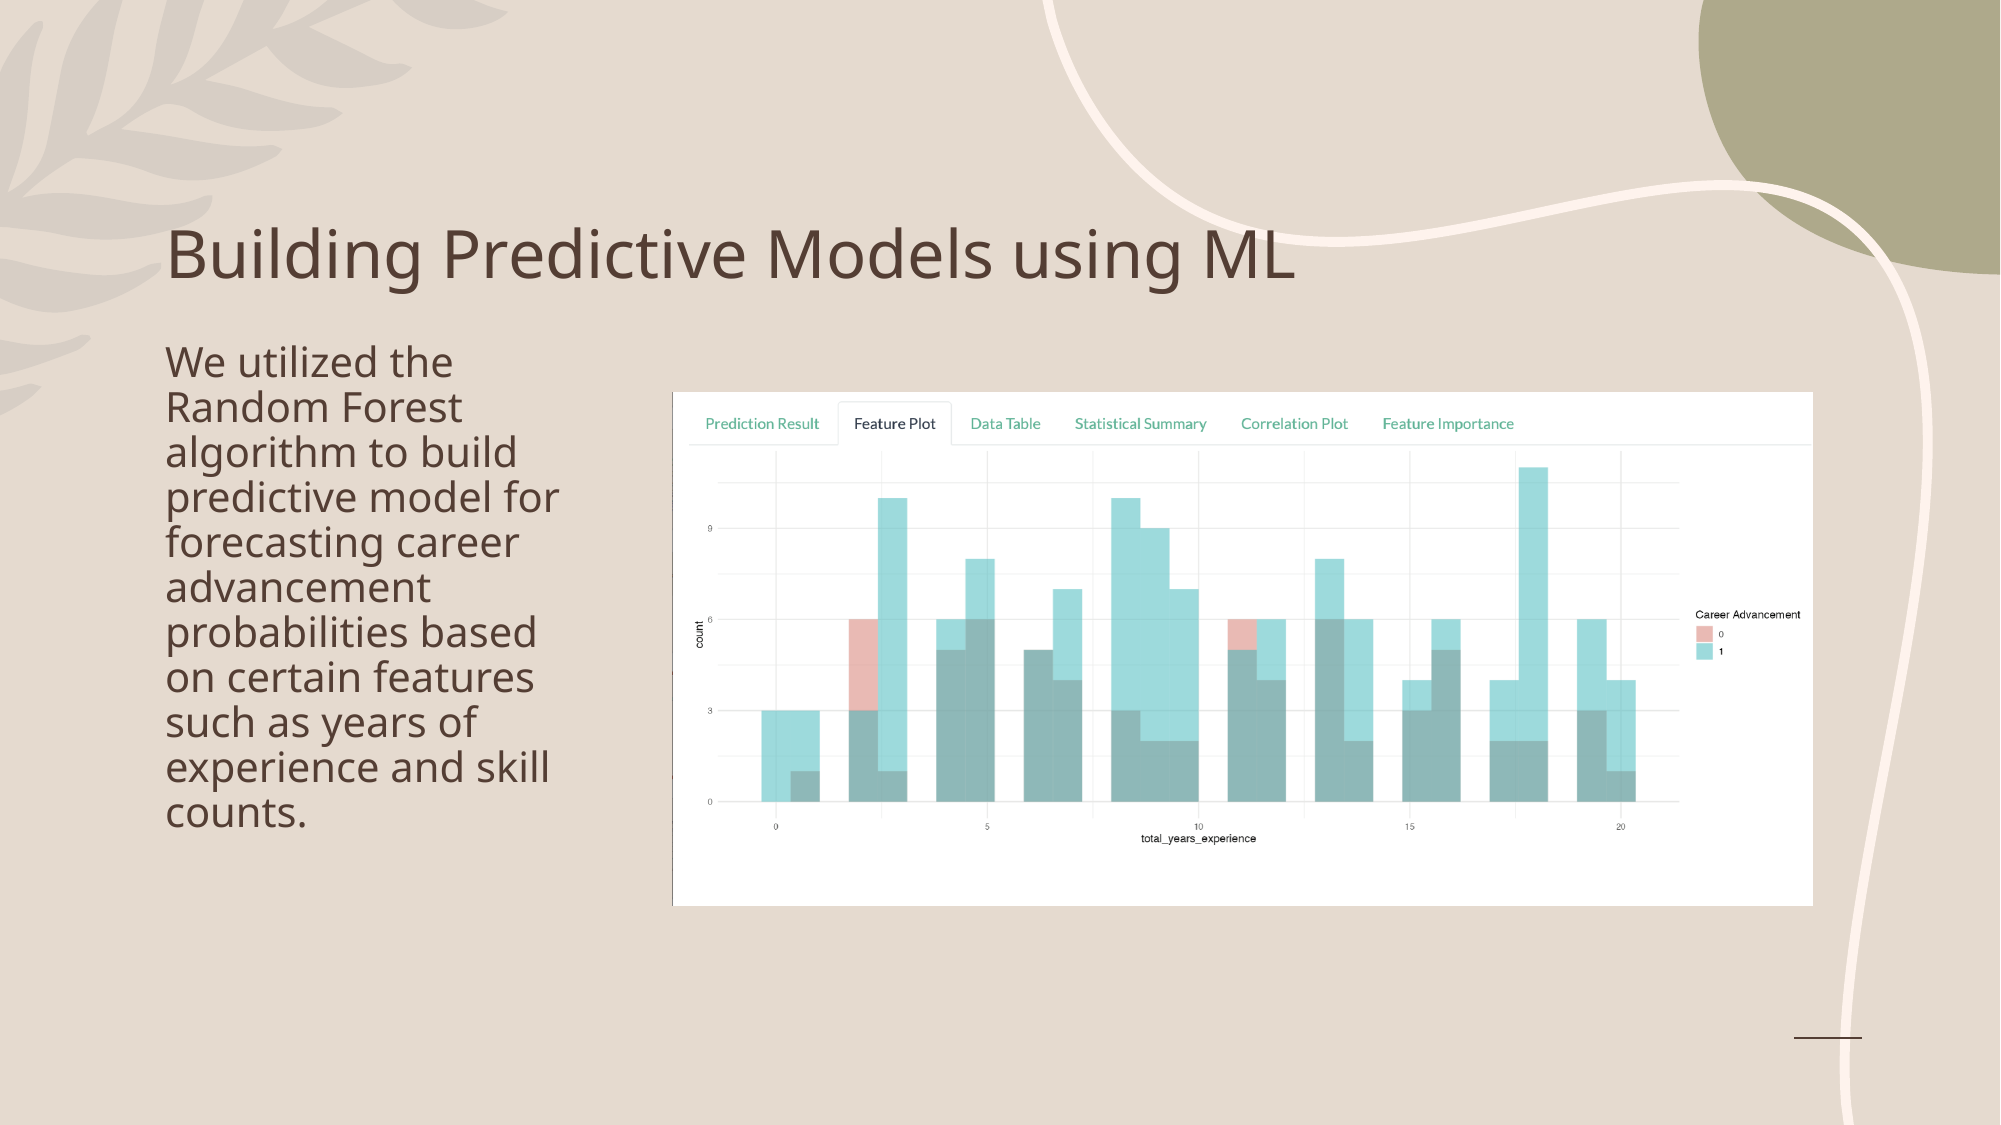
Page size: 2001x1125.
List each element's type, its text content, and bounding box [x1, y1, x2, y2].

title Building Predictive Models using ML [150, 149, 1850, 300]
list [672, 392, 1813, 906]
list We utilized the Random Forest algorithm to build predictive model for forecasting career advancement probabilities based on certain features such as years of experience and skill counts. [150, 334, 612, 965]
